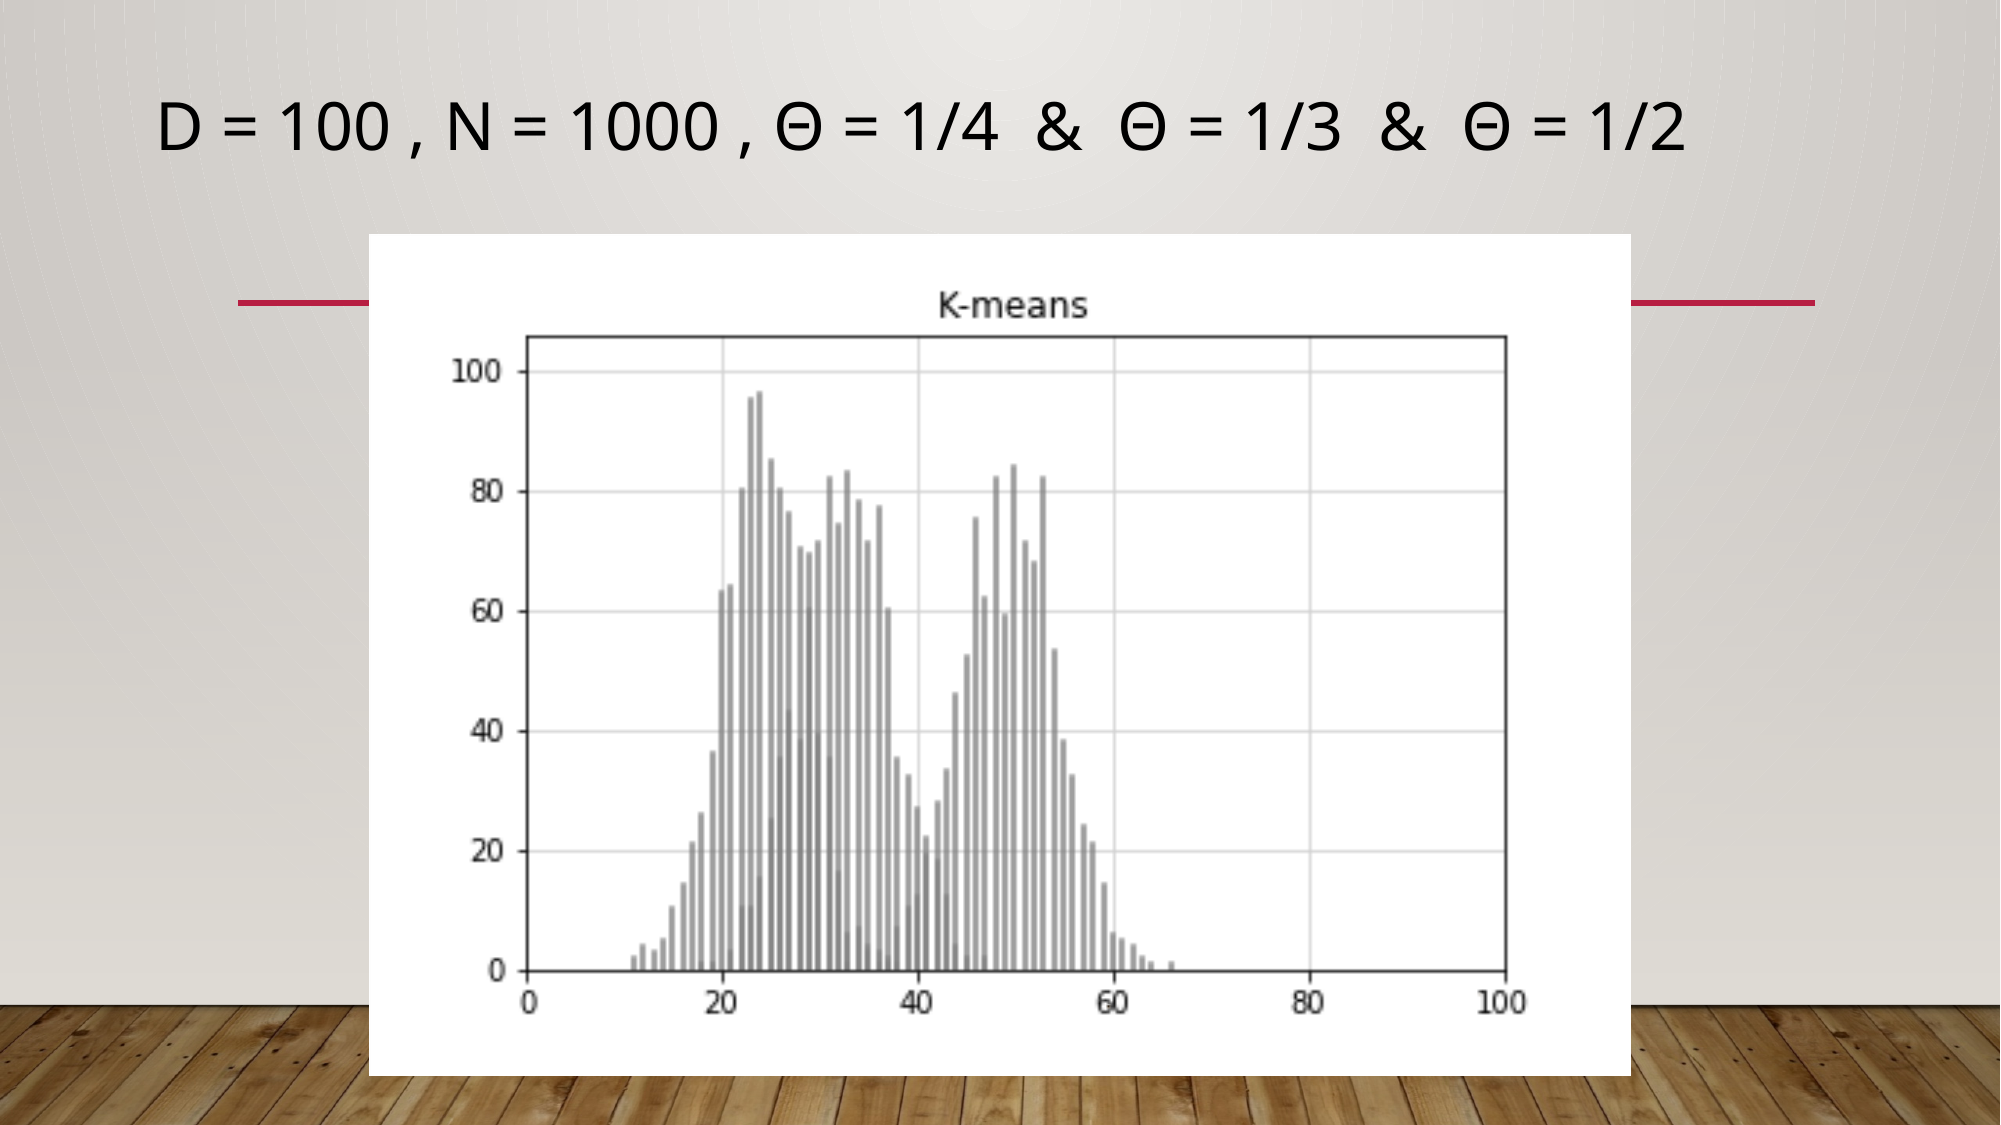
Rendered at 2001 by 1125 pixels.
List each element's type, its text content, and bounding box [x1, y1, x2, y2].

title D = 100 , N = 1000 , θ = 1/4 & θ = 1/3 & θ = 1/2 [140, 85, 1716, 258]
picture [0, 1005, 2000, 1125]
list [368, 234, 1631, 1076]
